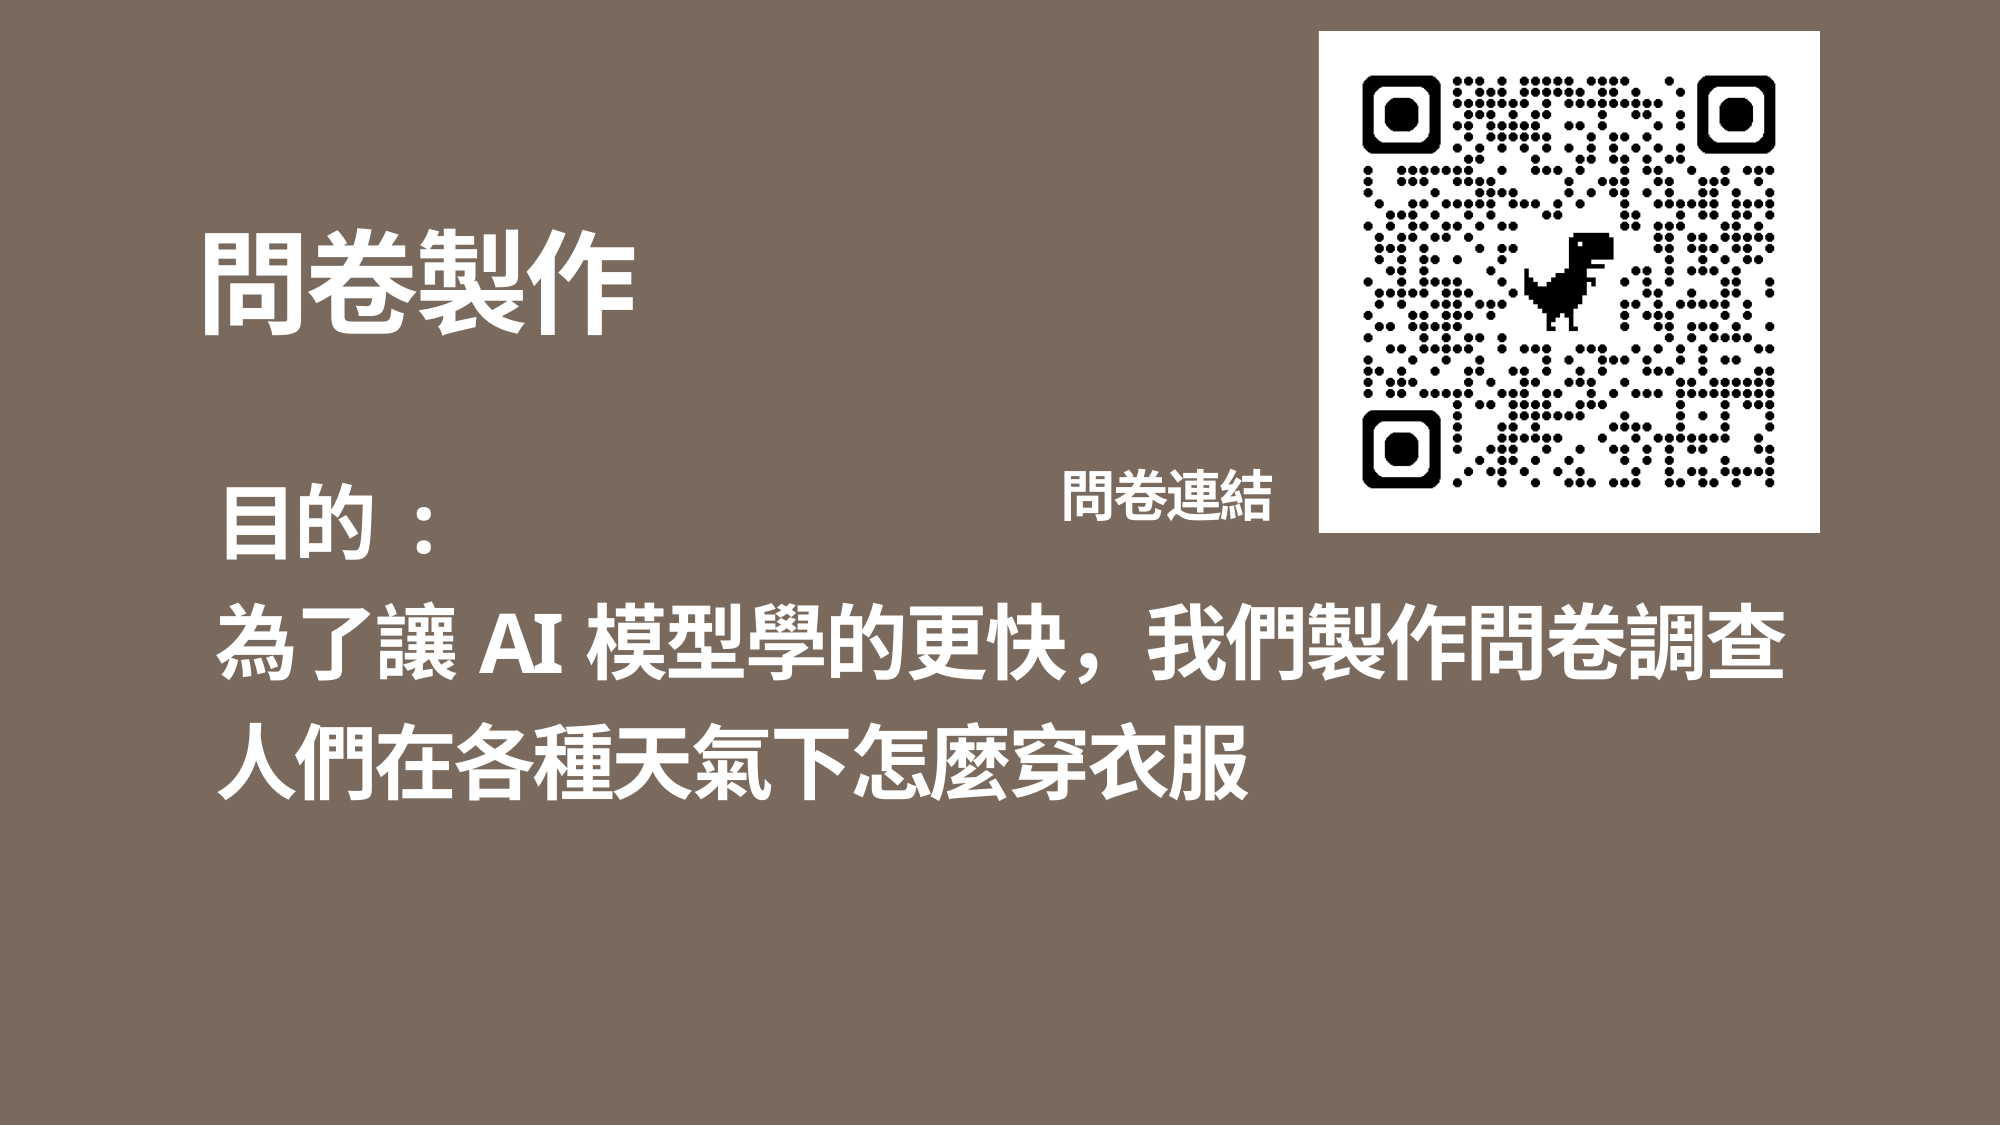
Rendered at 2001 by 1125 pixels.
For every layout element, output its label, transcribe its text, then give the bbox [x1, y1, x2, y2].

text_box [1318, 31, 1820, 533]
text_box 問卷連結 [999, 447, 1318, 528]
text_box 問卷製作 [196, 230, 656, 349]
text_box 目的 : 為了讓AI模型學的更快，我們製作問卷調查人們在各種天氣下怎麼穿衣服 [215, 450, 1785, 922]
